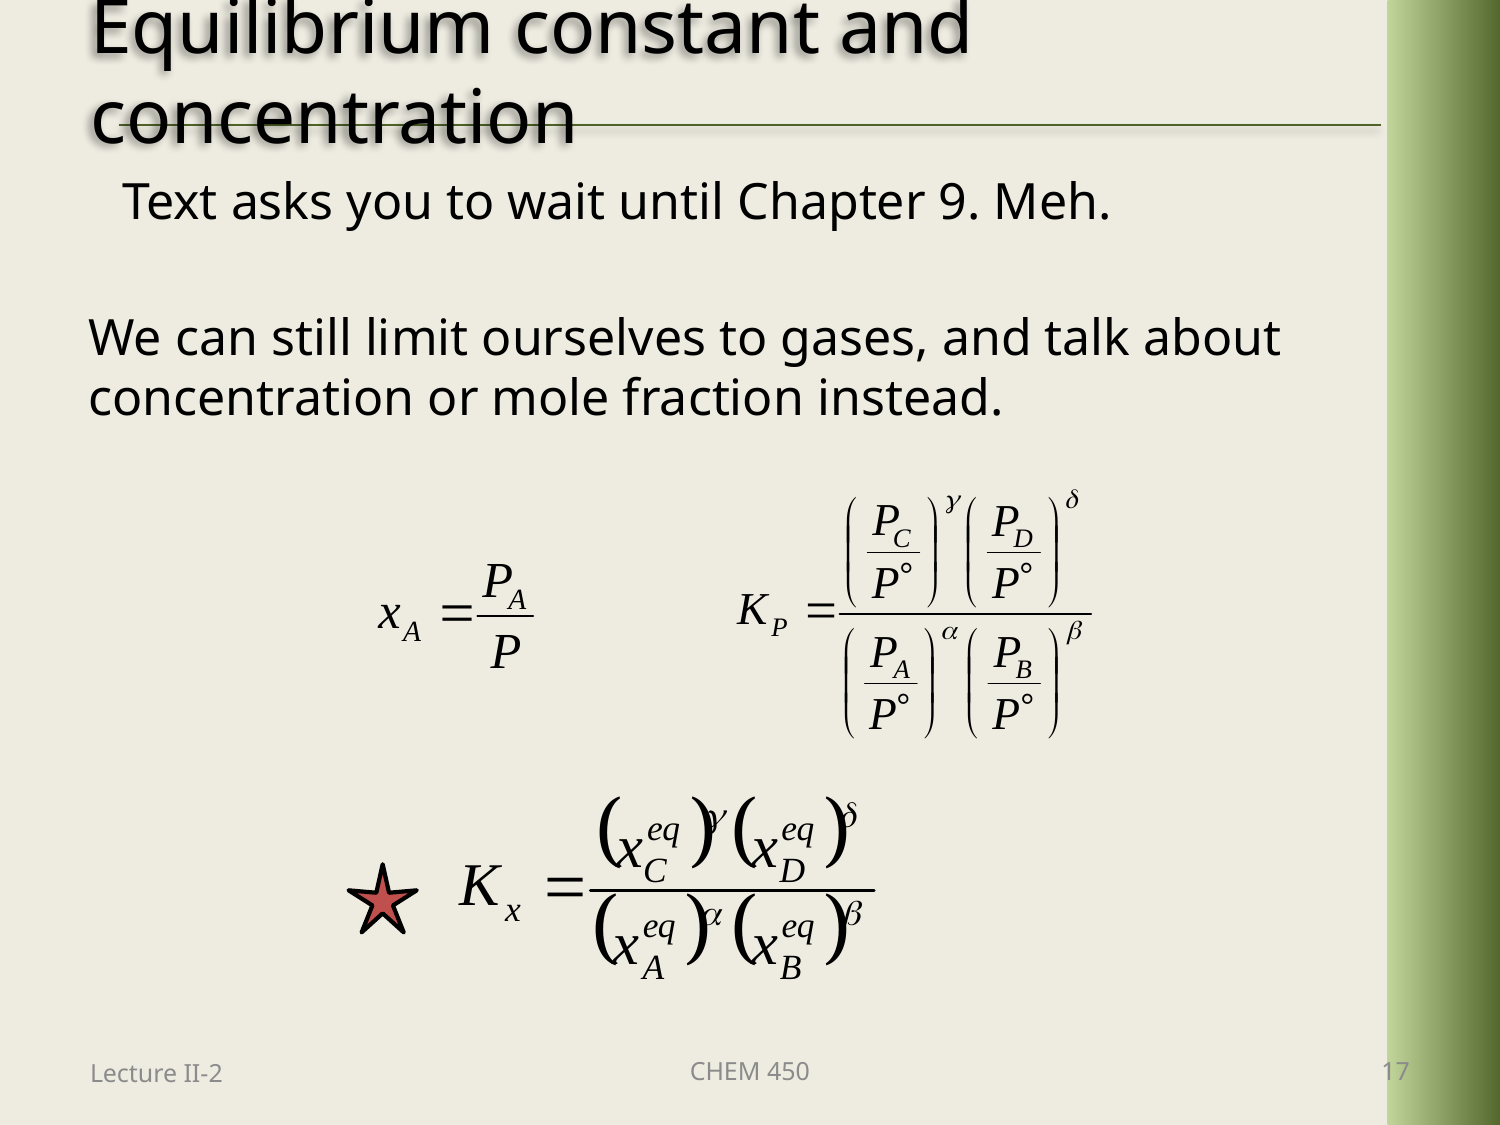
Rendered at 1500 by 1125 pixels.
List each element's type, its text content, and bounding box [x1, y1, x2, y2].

title Equilibrium constant and concentration [75, 0, 1425, 163]
slide_number 17 [1074, 1042, 1425, 1103]
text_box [728, 476, 1101, 751]
text_box We can still limit ourselves to gases, and talk about concentration or mole fraction instead. [73, 298, 1378, 434]
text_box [368, 548, 545, 680]
footer CHEM 450 [512, 1042, 988, 1103]
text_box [447, 789, 889, 992]
slide_number Lecture II-2 [75, 1042, 425, 1103]
text_box [346, 862, 419, 935]
text_box Text asks you to wait until Chapter 9. Meh. [107, 162, 1141, 237]
